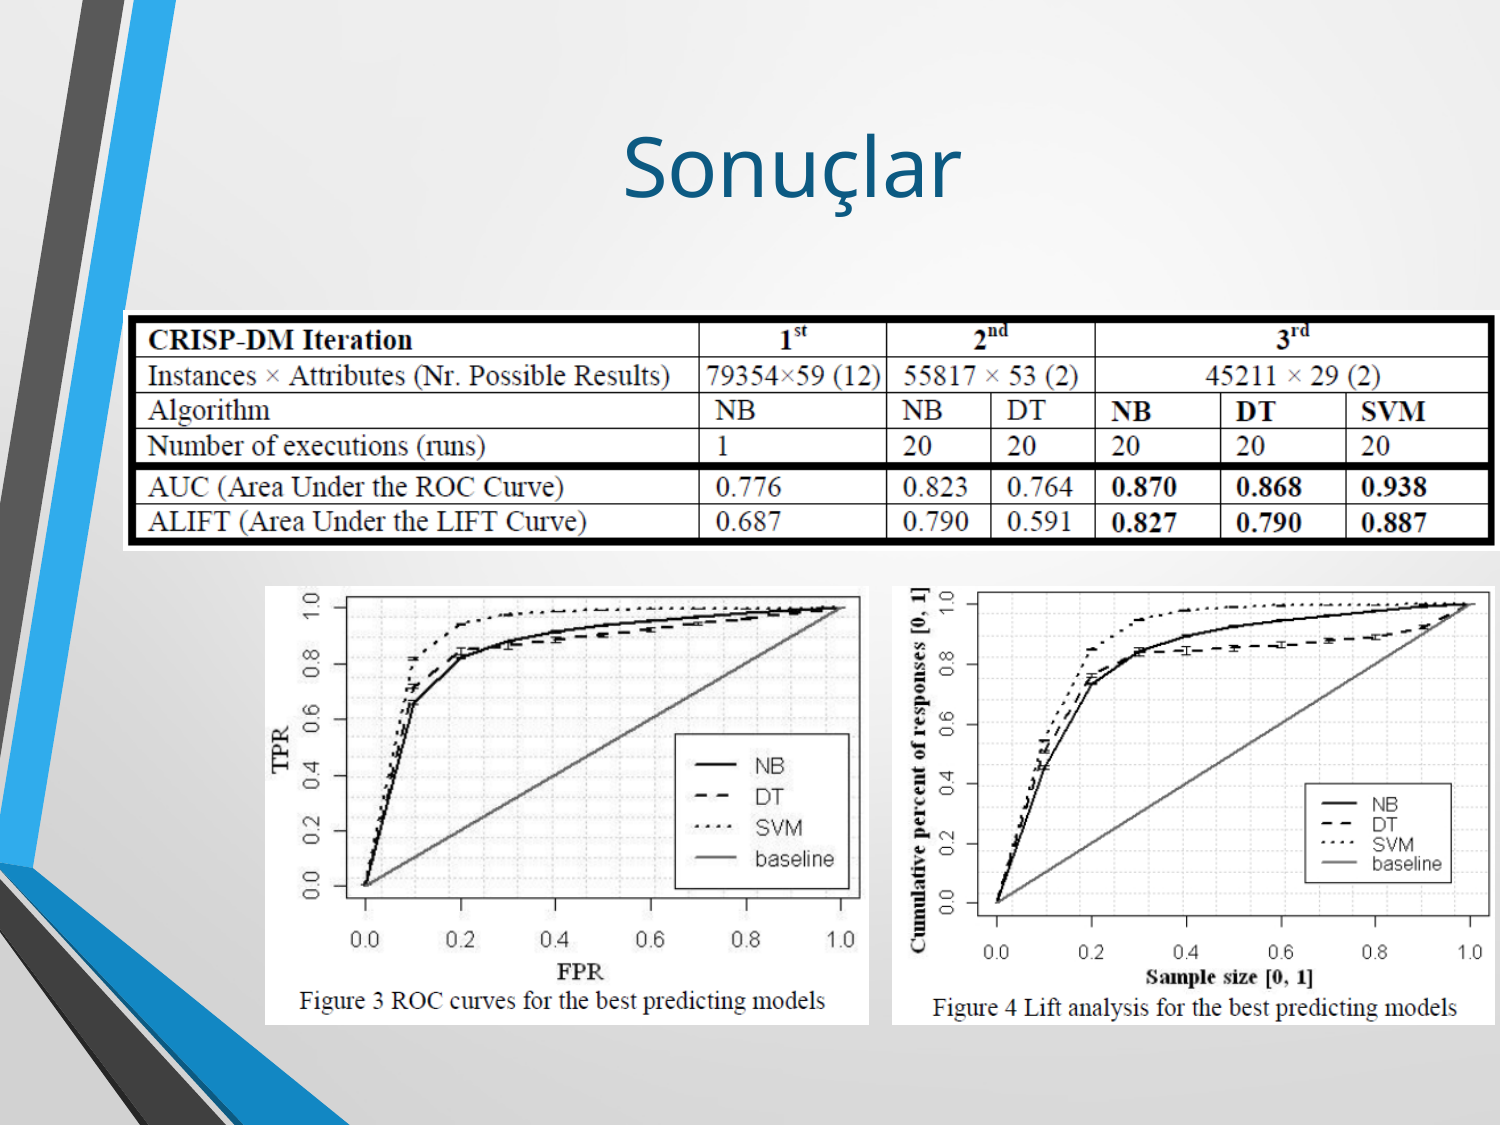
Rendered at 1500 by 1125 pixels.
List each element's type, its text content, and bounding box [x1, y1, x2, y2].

picture [123, 310, 1500, 551]
title Sonuçlar [161, 1, 1425, 310]
picture [892, 585, 1495, 1025]
picture [265, 585, 869, 1025]
